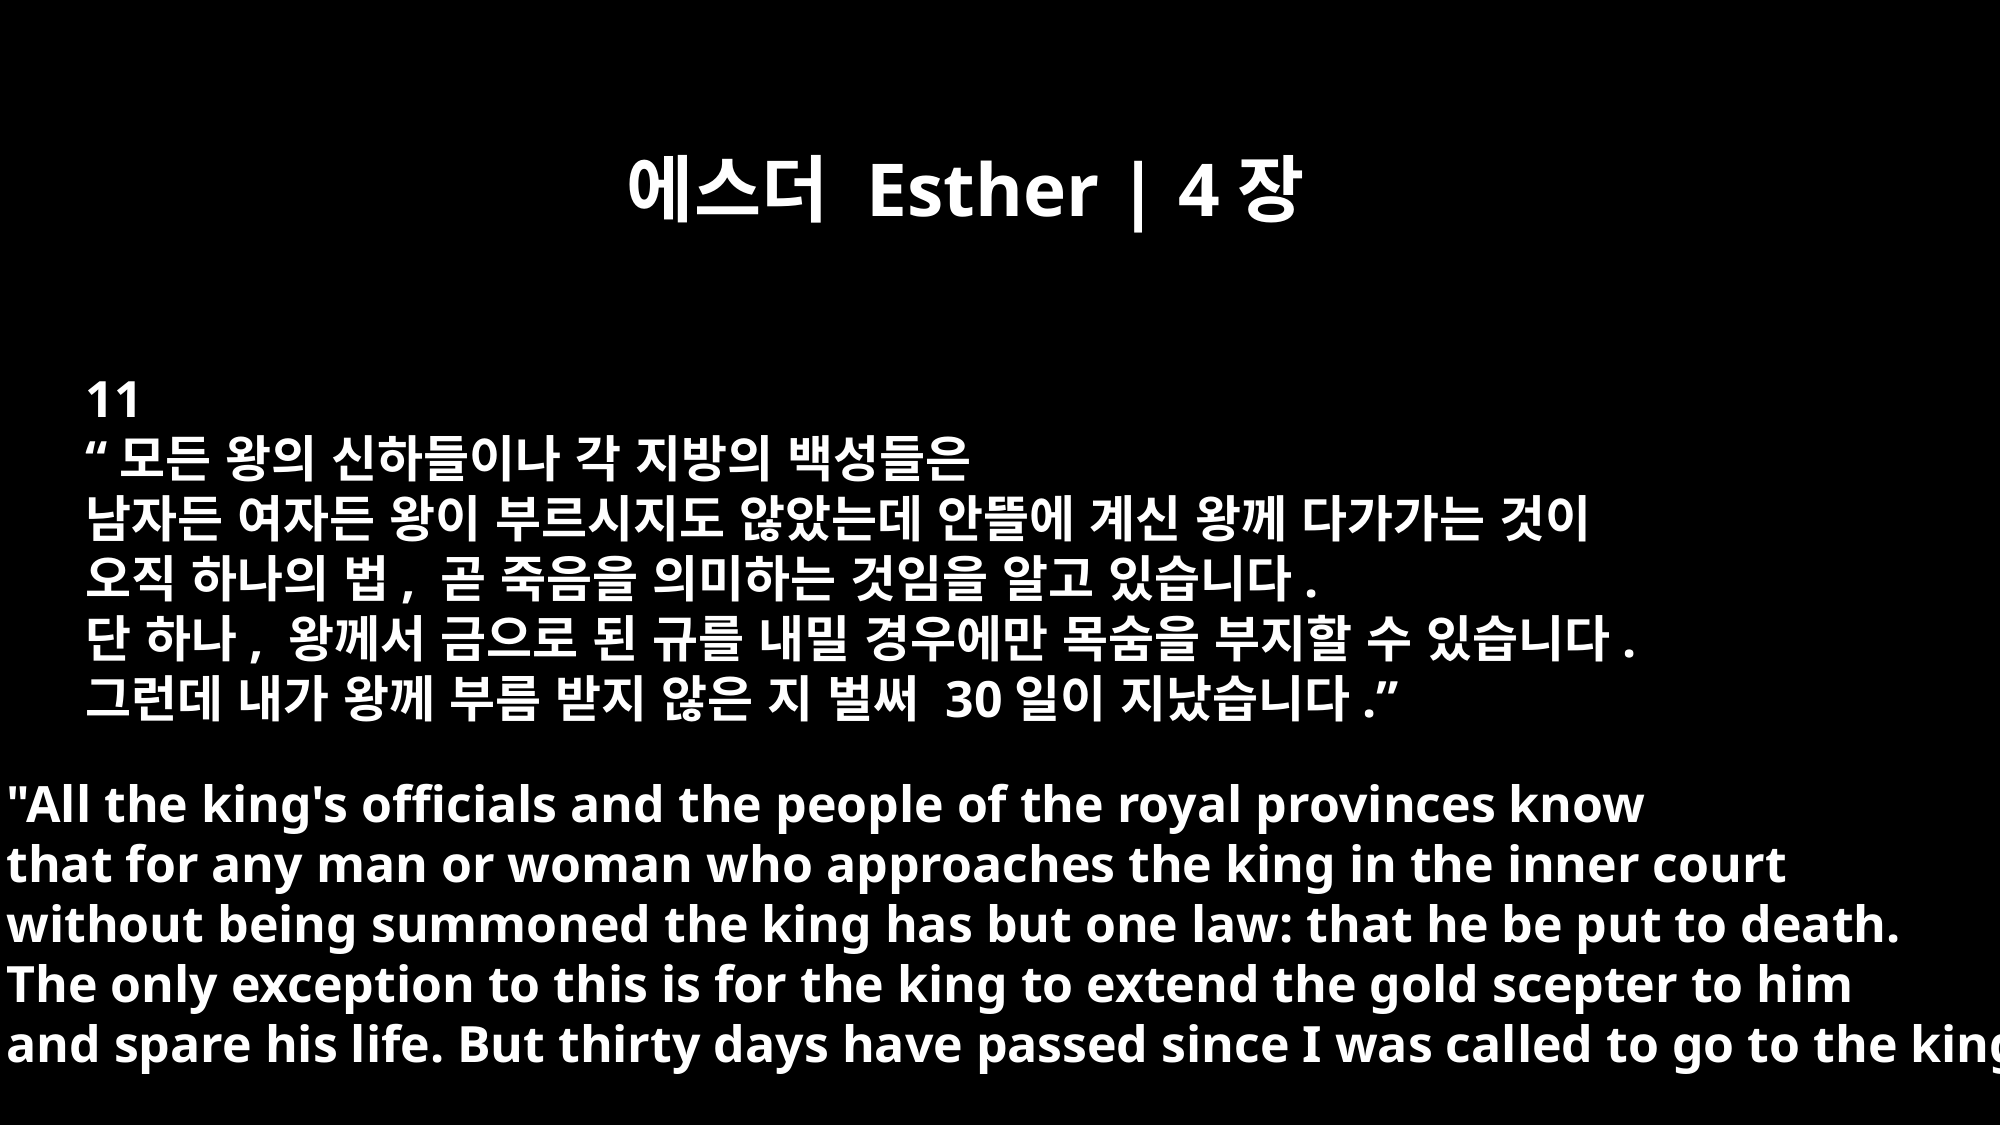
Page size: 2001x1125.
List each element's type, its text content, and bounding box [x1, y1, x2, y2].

text_box 11 “모든 왕의 신하들이나 각 지방의 백성들은 남자든 여자든 왕이 부르시지도 않았는데 안뜰에 계신 왕께 다가가는 것이 오직 하나의 법, 곧 죽음을 의미하는 것임을 알고 있습니다. 단 하나, 왕께서 금으로 된 규를 내밀 경우에만 목숨을 부지할 수 있습니다. 그런데 내가 왕께 부름 받지 않은 지 벌써 30일이 지났습니다.” [70, 359, 1665, 735]
text_box "All the king's officials and the people of the royal provinces know that for any man or woman who approaches the king in the inner court without being summoned the king has but one law: that he be put to death. The only exception to this is for the king to extend the gold scepter to him and spare his life. But thirty days have passed since I was called to go to the king." [0, 764, 2000, 1080]
text_box 에스더 Esther | 4장 [612, 136, 1320, 239]
